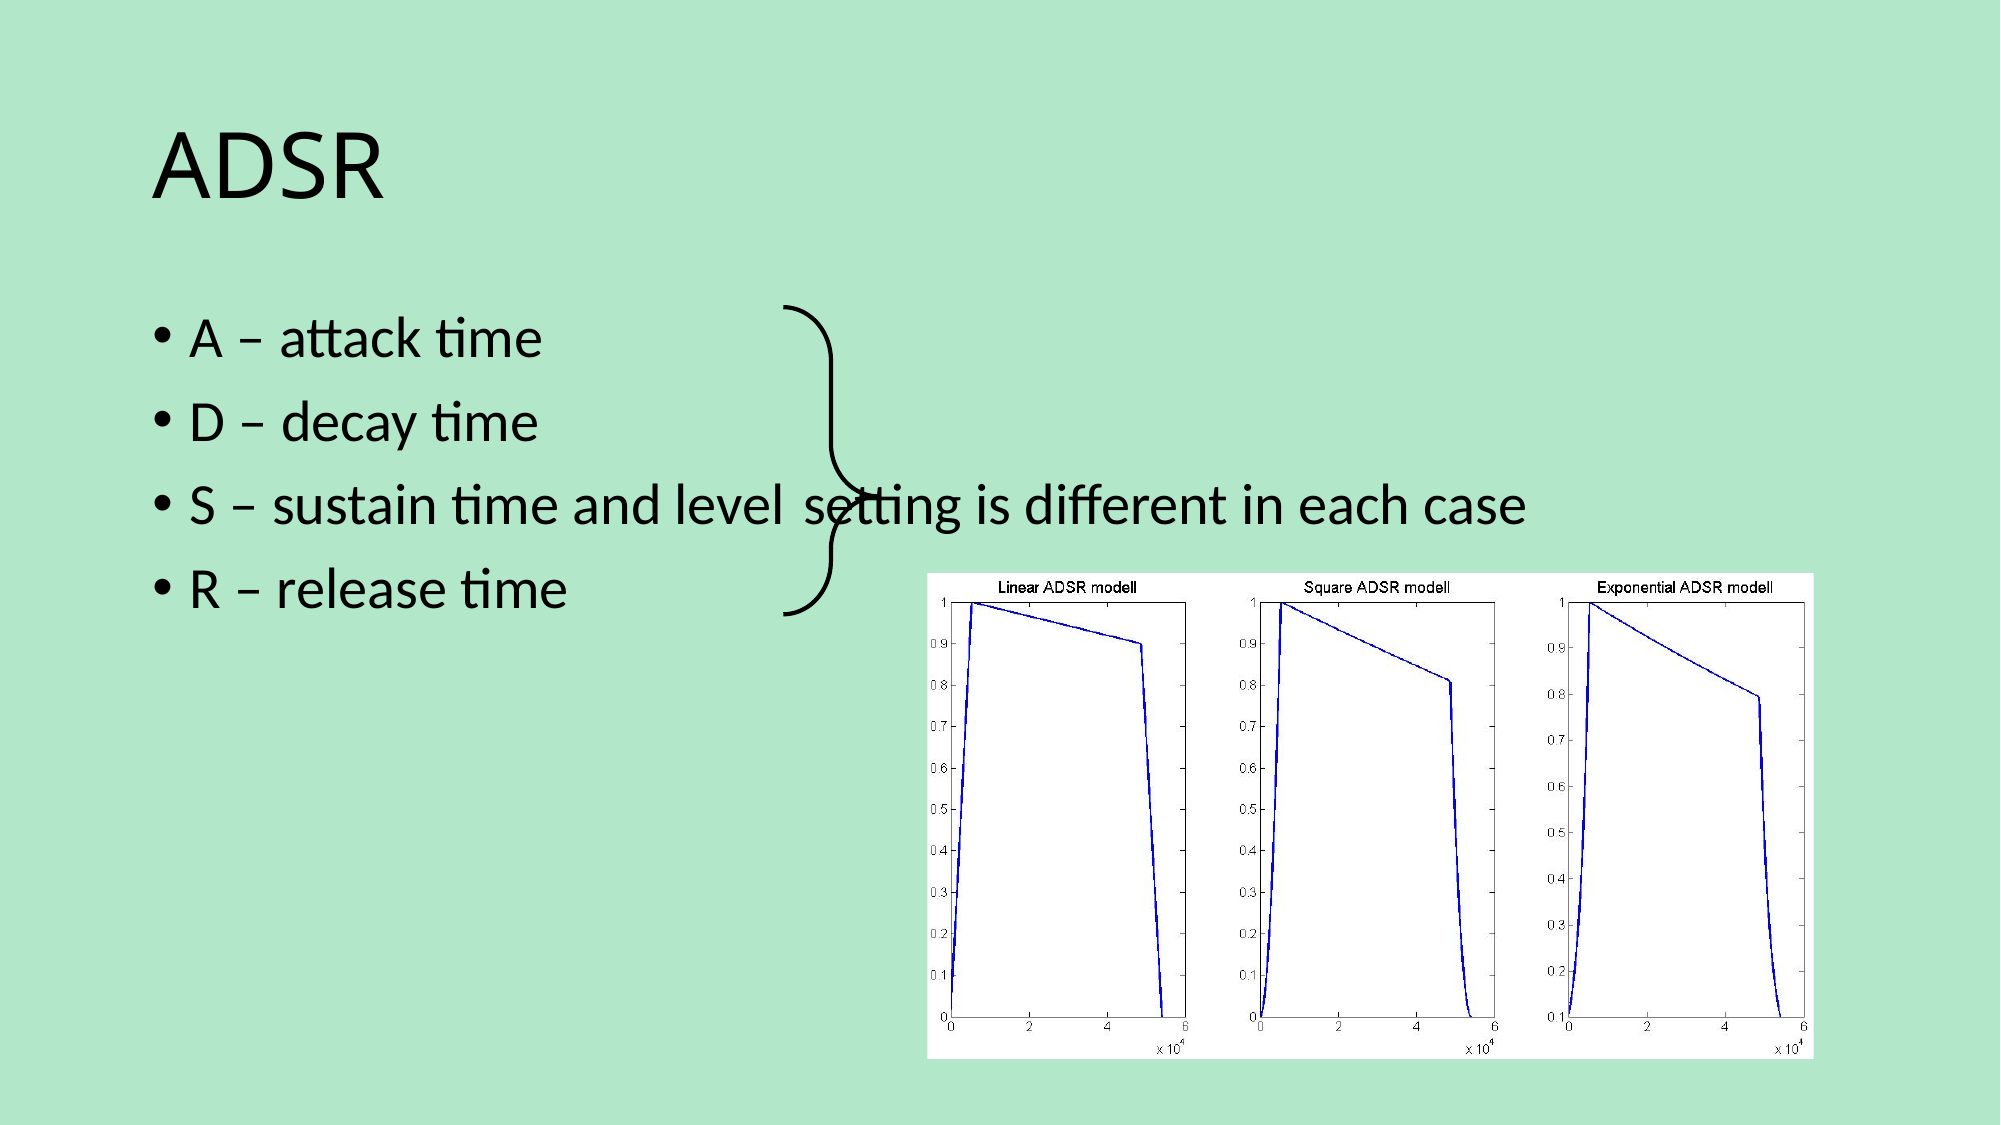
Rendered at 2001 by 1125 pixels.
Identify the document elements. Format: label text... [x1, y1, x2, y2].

picture [927, 573, 1814, 1059]
title ADSR [137, 59, 1863, 278]
text_box [783, 306, 879, 615]
list A – attack time D – decay time S – sustain time and level setting is different in each case R – release time [137, 299, 1863, 1014]
